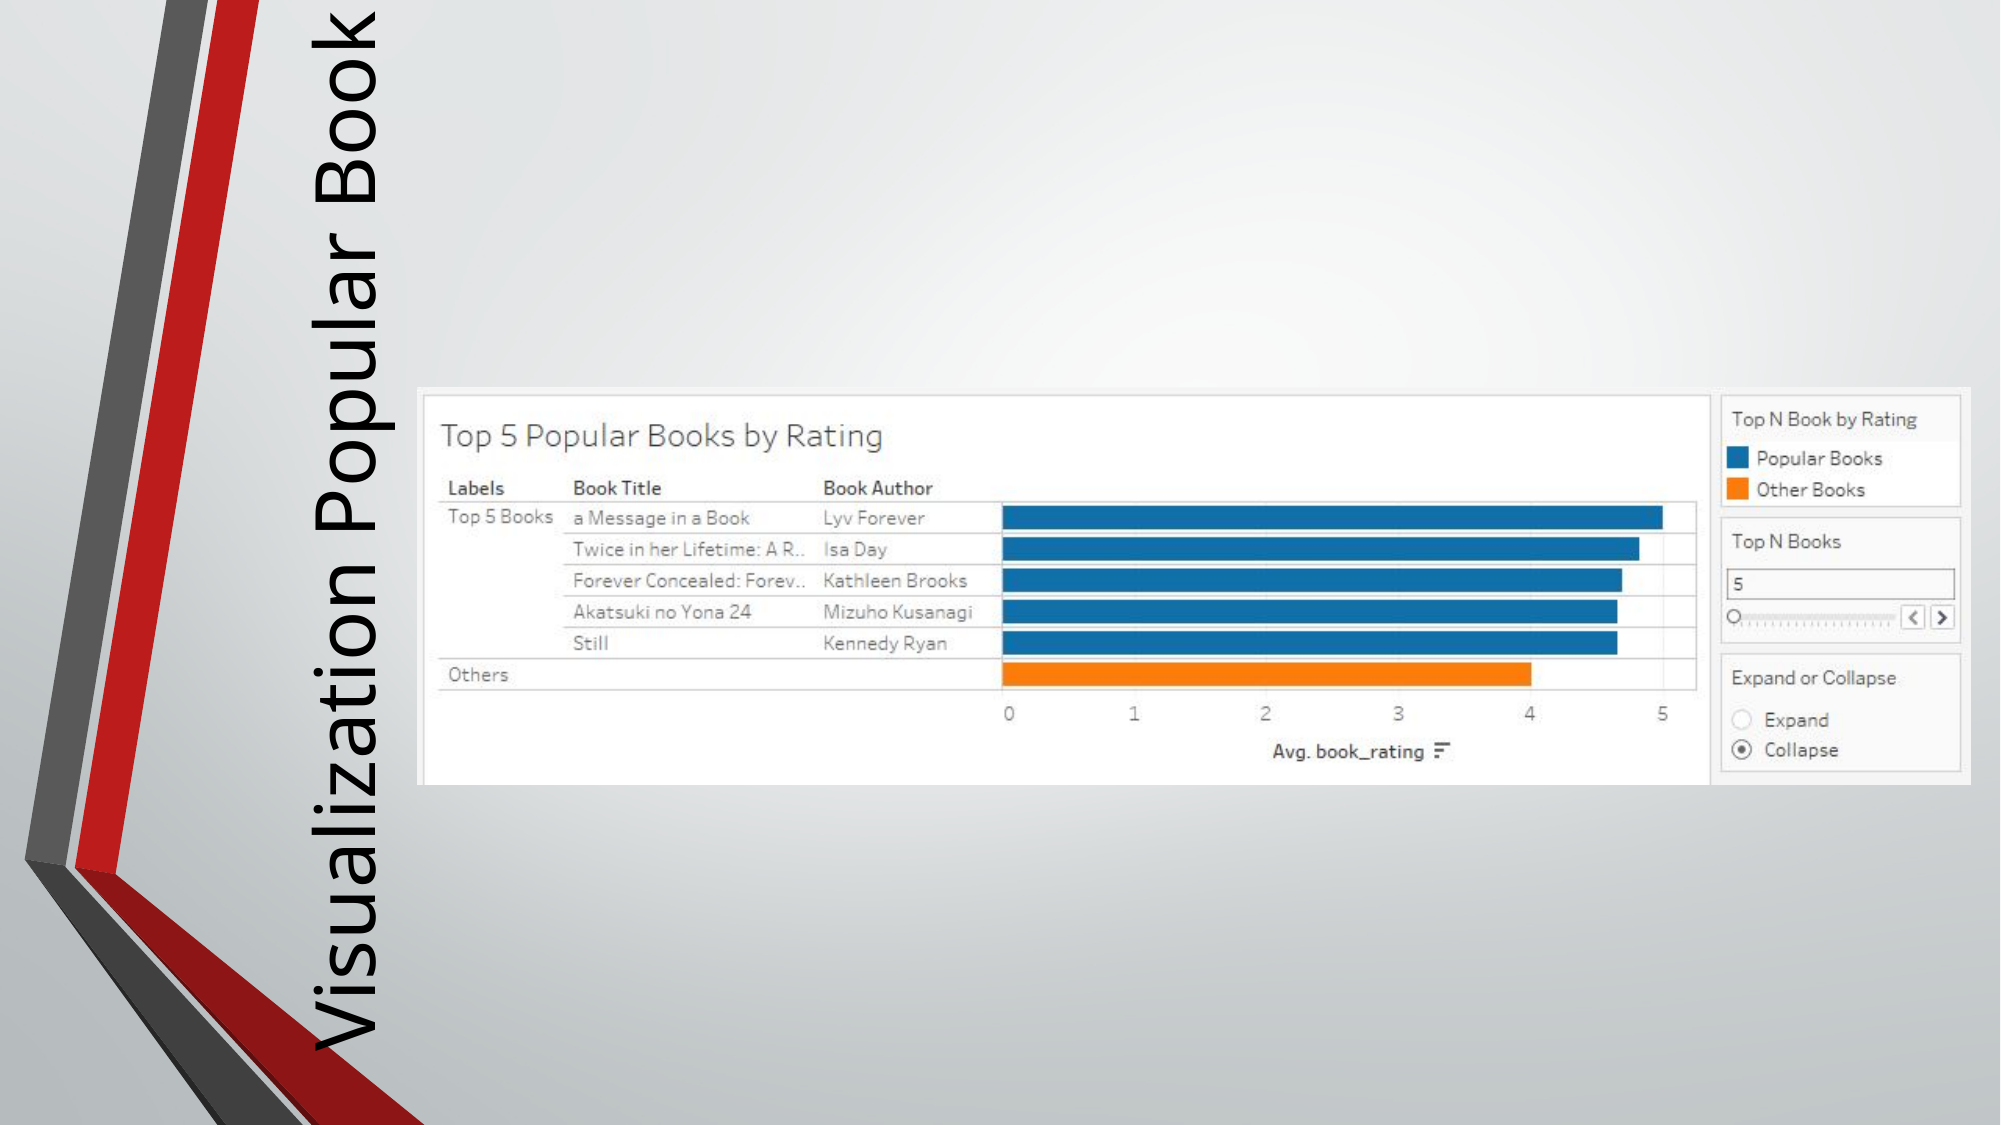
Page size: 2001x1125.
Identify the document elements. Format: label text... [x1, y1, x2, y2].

picture [416, 387, 1971, 785]
title Visualization Popular Book [198, 0, 487, 1125]
